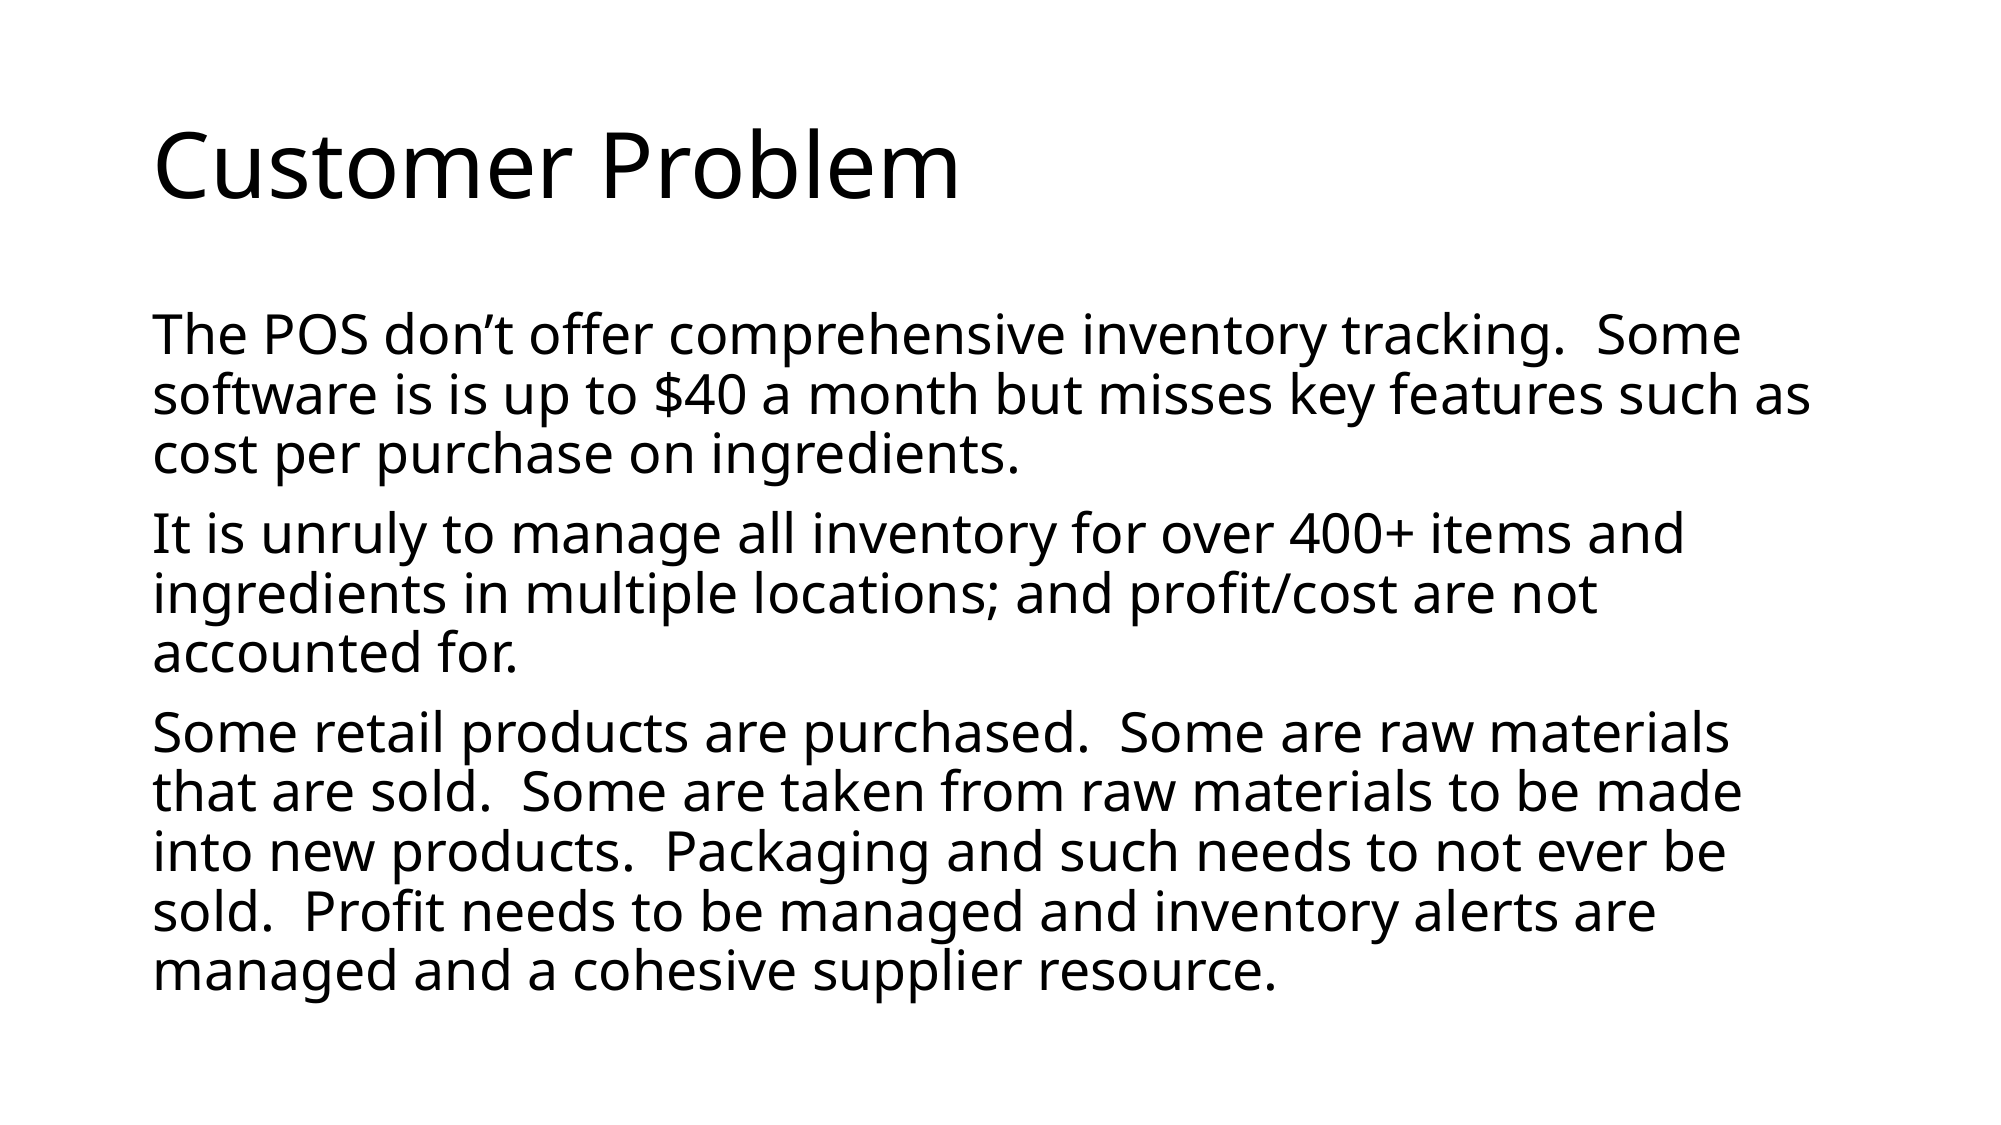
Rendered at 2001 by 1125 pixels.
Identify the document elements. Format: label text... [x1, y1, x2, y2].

list The POS don’t offer comprehensive inventory tracking. Some software is is up to $40 a month but misses key features such as cost per purchase on ingredients. It is unruly to manage all inventory for over 400+ items and ingredients in multiple locations; and profit/cost are not accounted for. Some retail products are purchased. Some are raw materials that are sold. Some are taken from raw materials to be made into new products. Packaging and such needs to not ever be sold. Profit needs to be managed and inventory alerts are managed and a cohesive supplier resource. [137, 299, 1863, 1014]
title Customer Problem [137, 59, 1863, 278]
